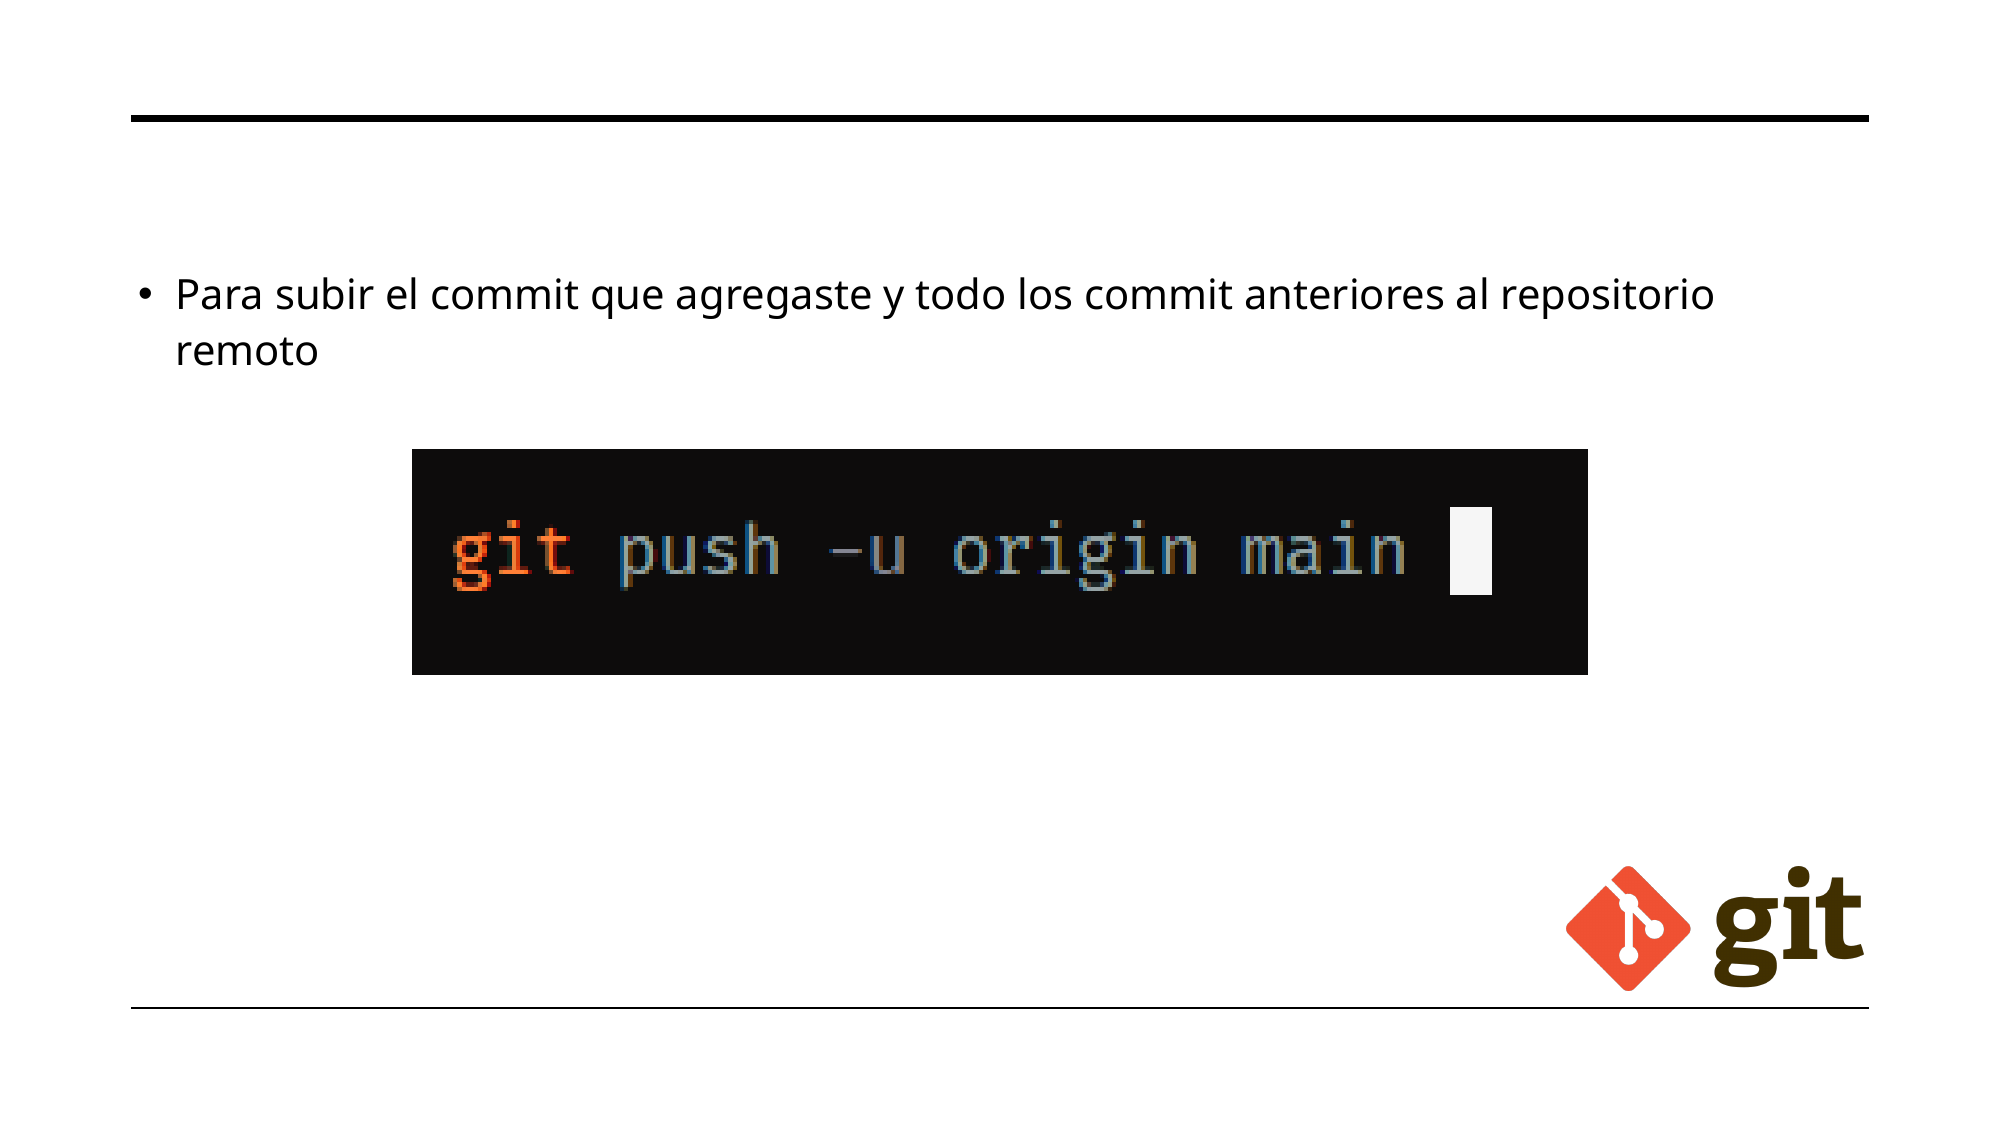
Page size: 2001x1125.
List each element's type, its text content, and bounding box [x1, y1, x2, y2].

picture [1565, 866, 1864, 991]
list Para subir el commit que agregaste y todo los commit anteriores al repositorio remoto [123, 255, 1877, 870]
picture [412, 449, 1588, 675]
